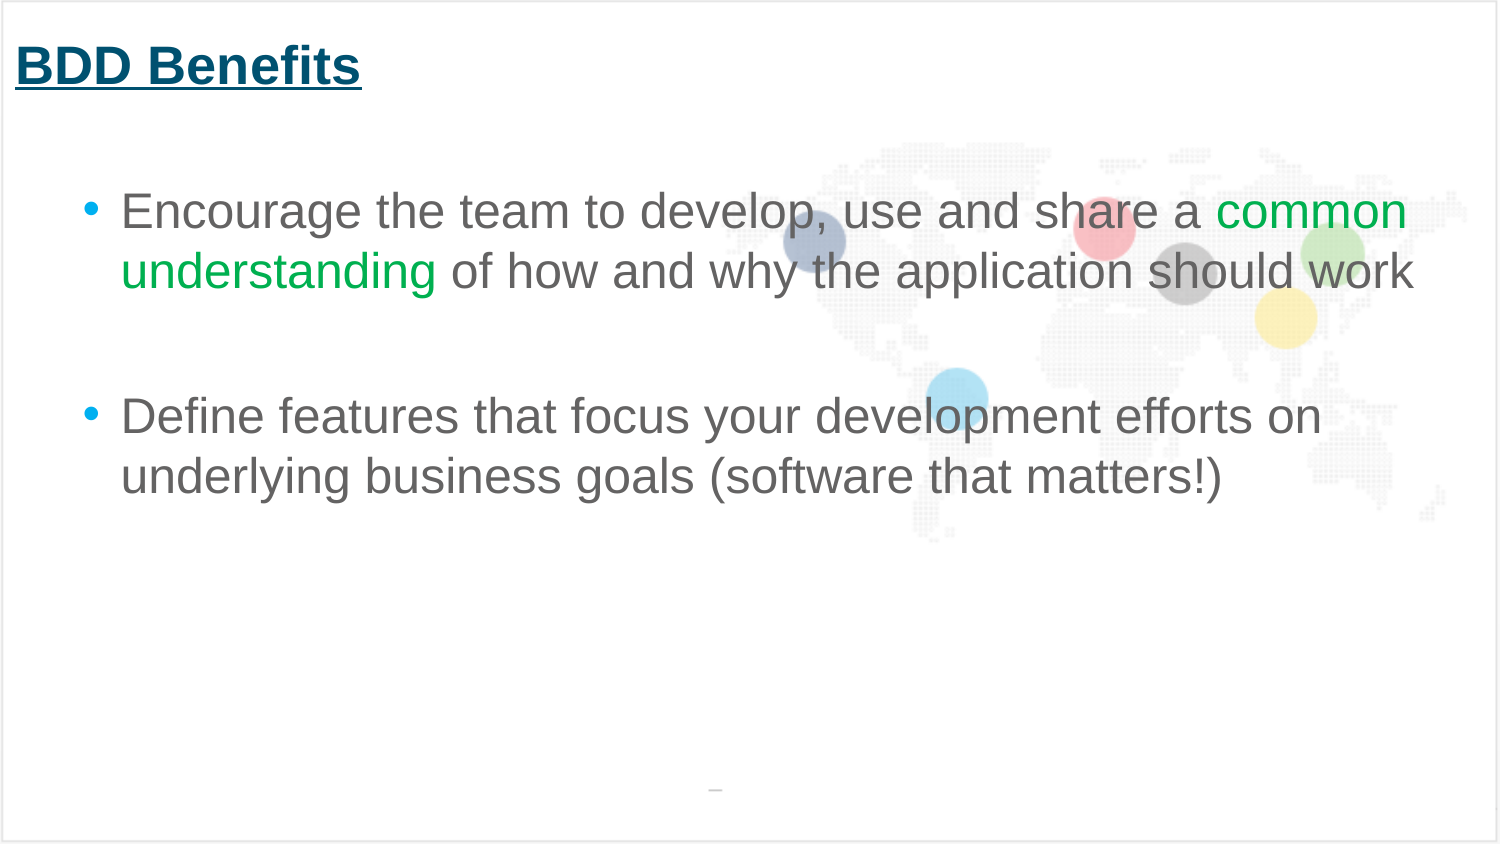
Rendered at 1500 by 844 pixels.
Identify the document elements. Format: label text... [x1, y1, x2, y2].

list Encourage the team to develop, use and share a common understanding of how and why the application should work Define features that focus your development efforts on underlying business goals (software that matters!) [75, 170, 1425, 655]
title BDD Benefits [0, 25, 1351, 106]
